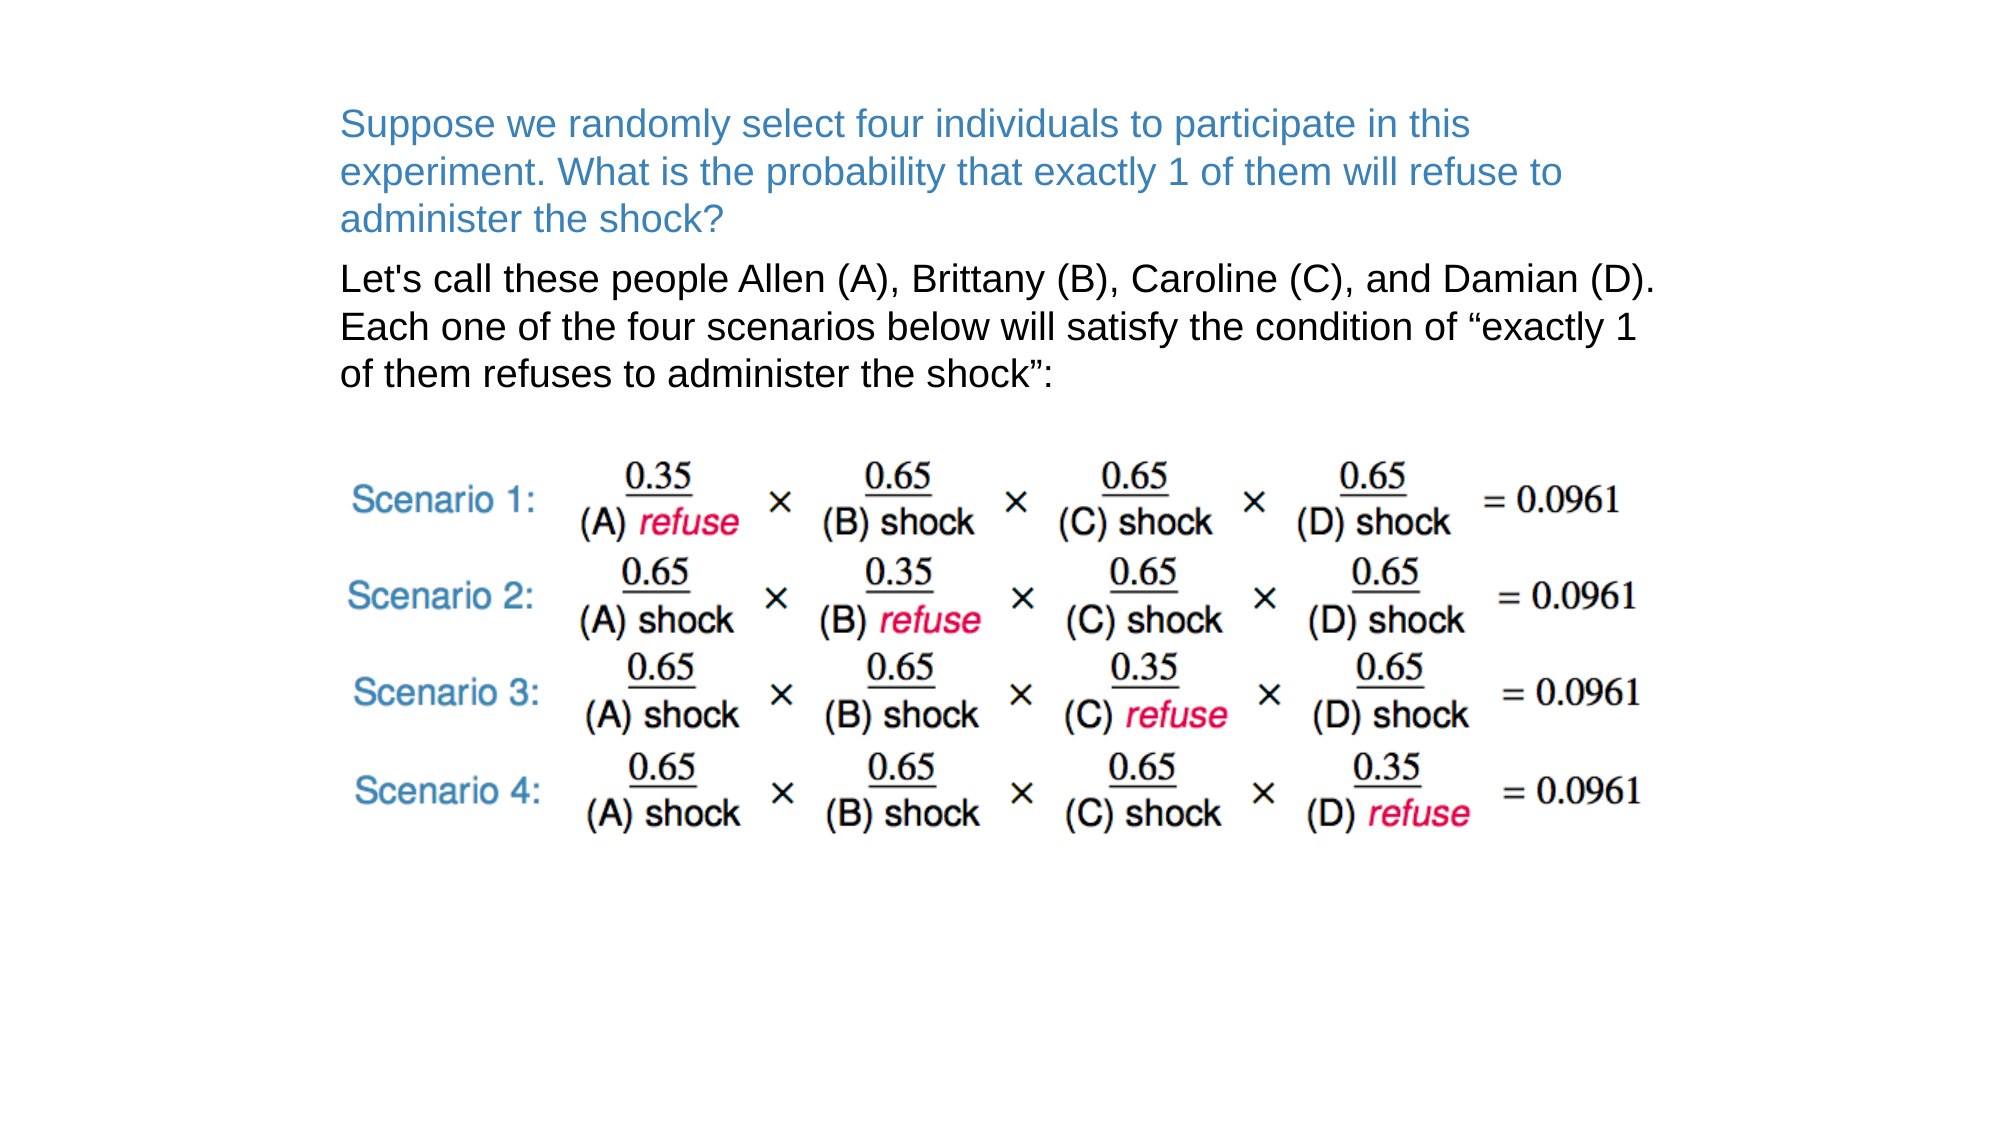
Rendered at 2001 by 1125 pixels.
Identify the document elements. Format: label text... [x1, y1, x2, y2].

list Suppose we randomly select four individuals to participate in this experiment. What is the probability that exactly 1 of them will refuse to administer the shock? Let's call these people Allen (A), Brittany (B), Caroline (C), and Damian (D). Each one of the four scenarios below will satisfy the condition of “exactly 1 of them refuses to administer the shock”: [325, 83, 1675, 419]
picture [324, 450, 1676, 842]
